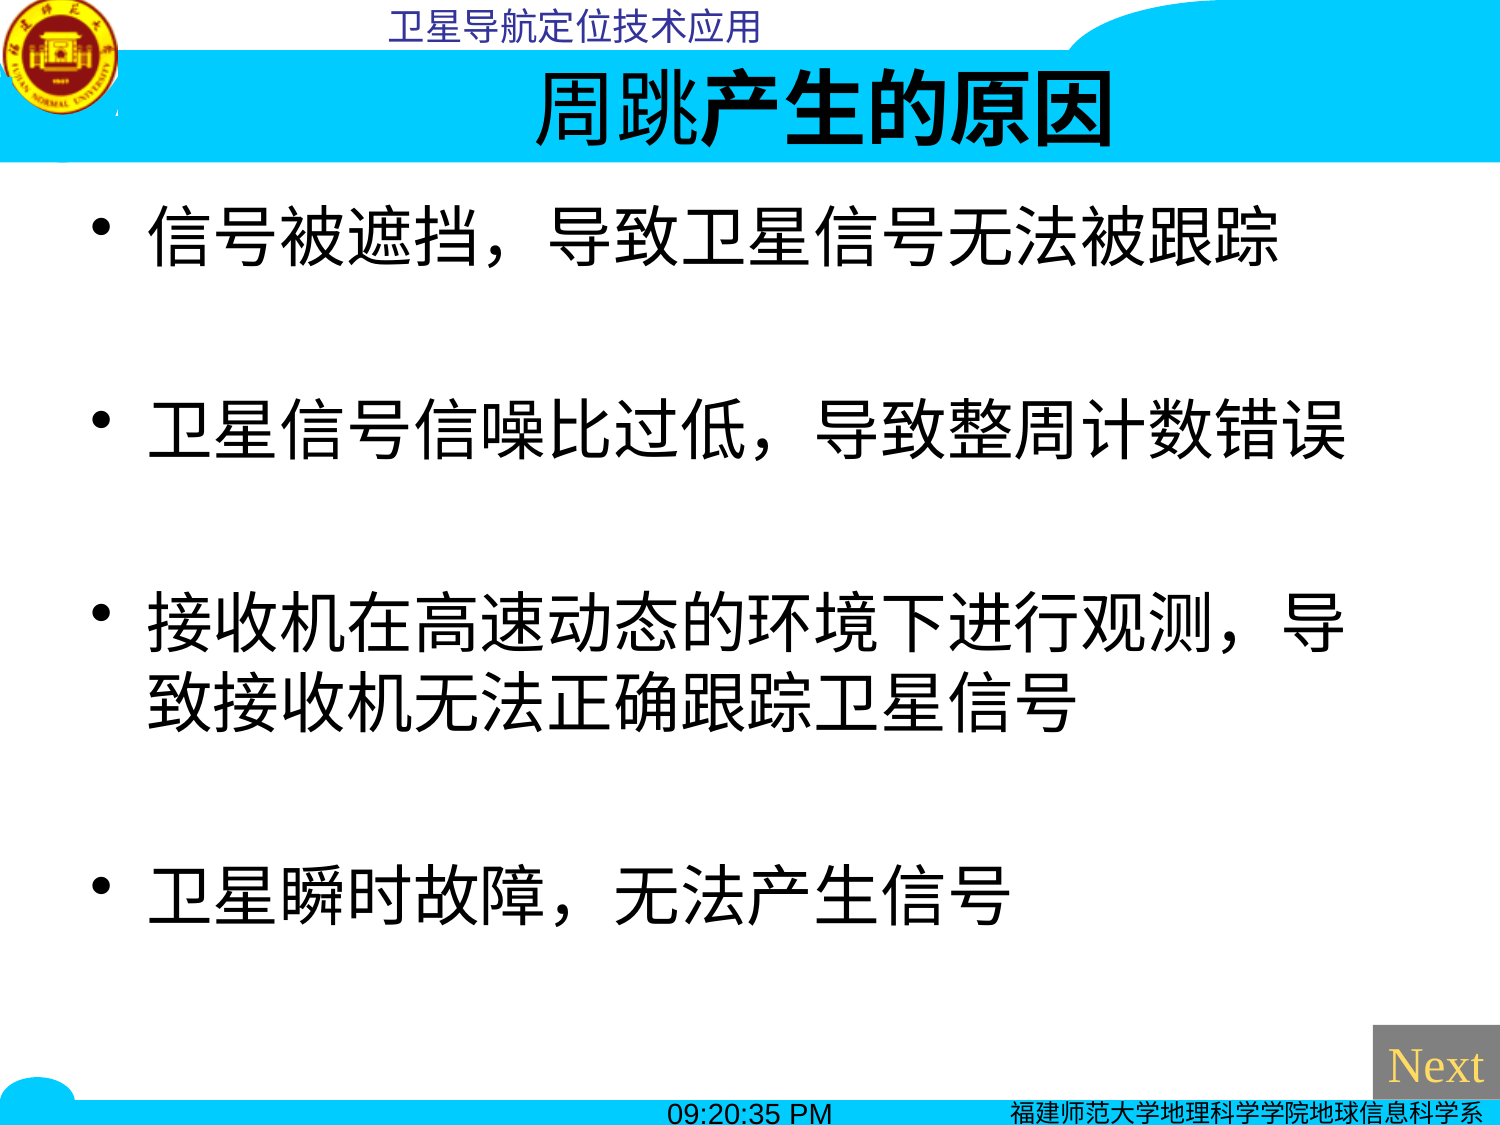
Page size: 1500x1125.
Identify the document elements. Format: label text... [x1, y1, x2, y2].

text_box Next [1372, 1024, 1500, 1100]
title 周跳产生的原因 [150, 50, 1500, 163]
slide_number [575, 1087, 925, 1125]
picture [0, 0, 118, 114]
list 信号被遮挡，导致卫星信号无法被跟踪 卫星信号信噪比过低，导致整周计数错误 接收机在高速动态的环境下进行观测，导致接收机无法正确跟踪卫星信号 卫星瞬时故障，无法产生信号 [75, 187, 1425, 1005]
